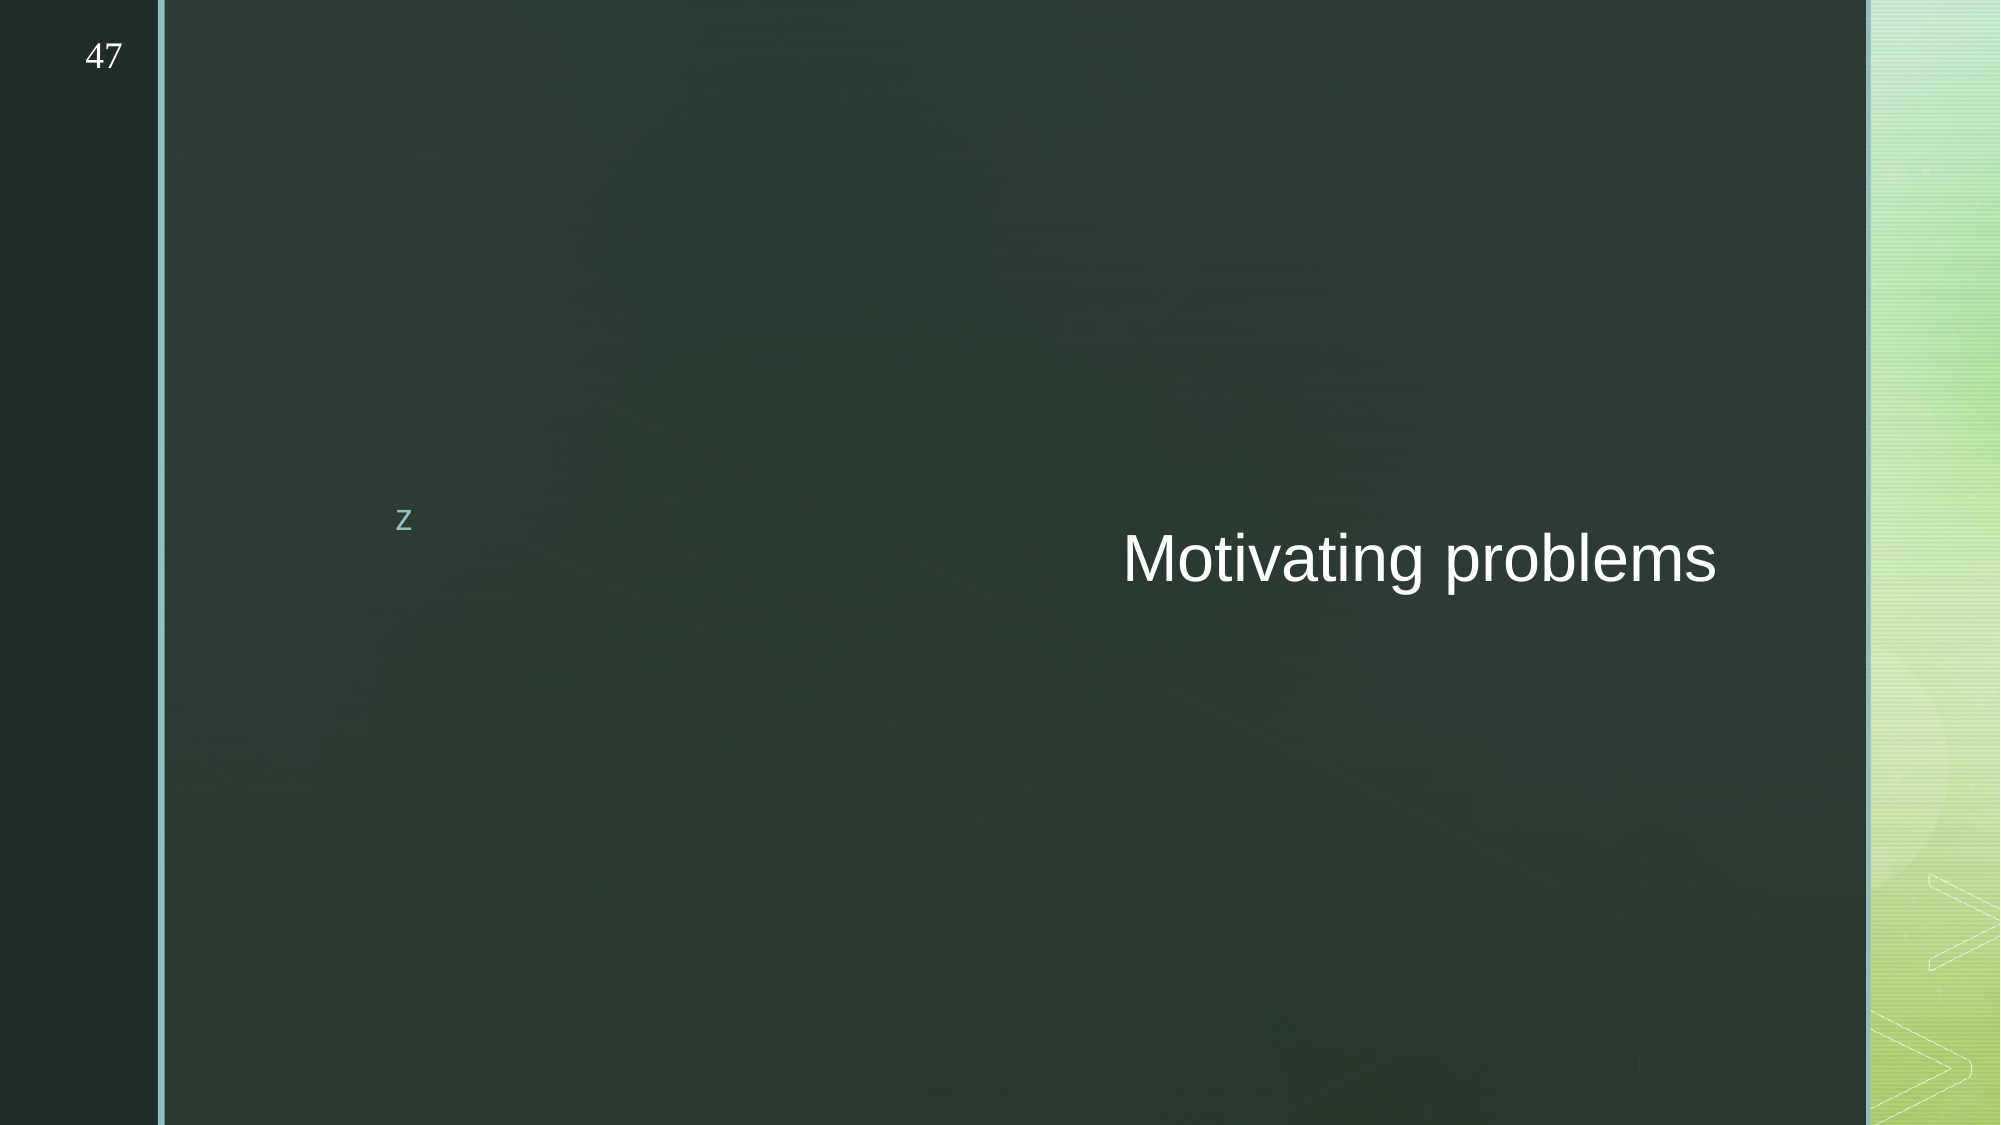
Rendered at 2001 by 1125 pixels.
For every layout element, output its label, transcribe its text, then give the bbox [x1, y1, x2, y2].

title Motivating problems [428, 516, 1734, 750]
picture [1871, 0, 2001, 1125]
slide_number 47 [25, 26, 131, 80]
